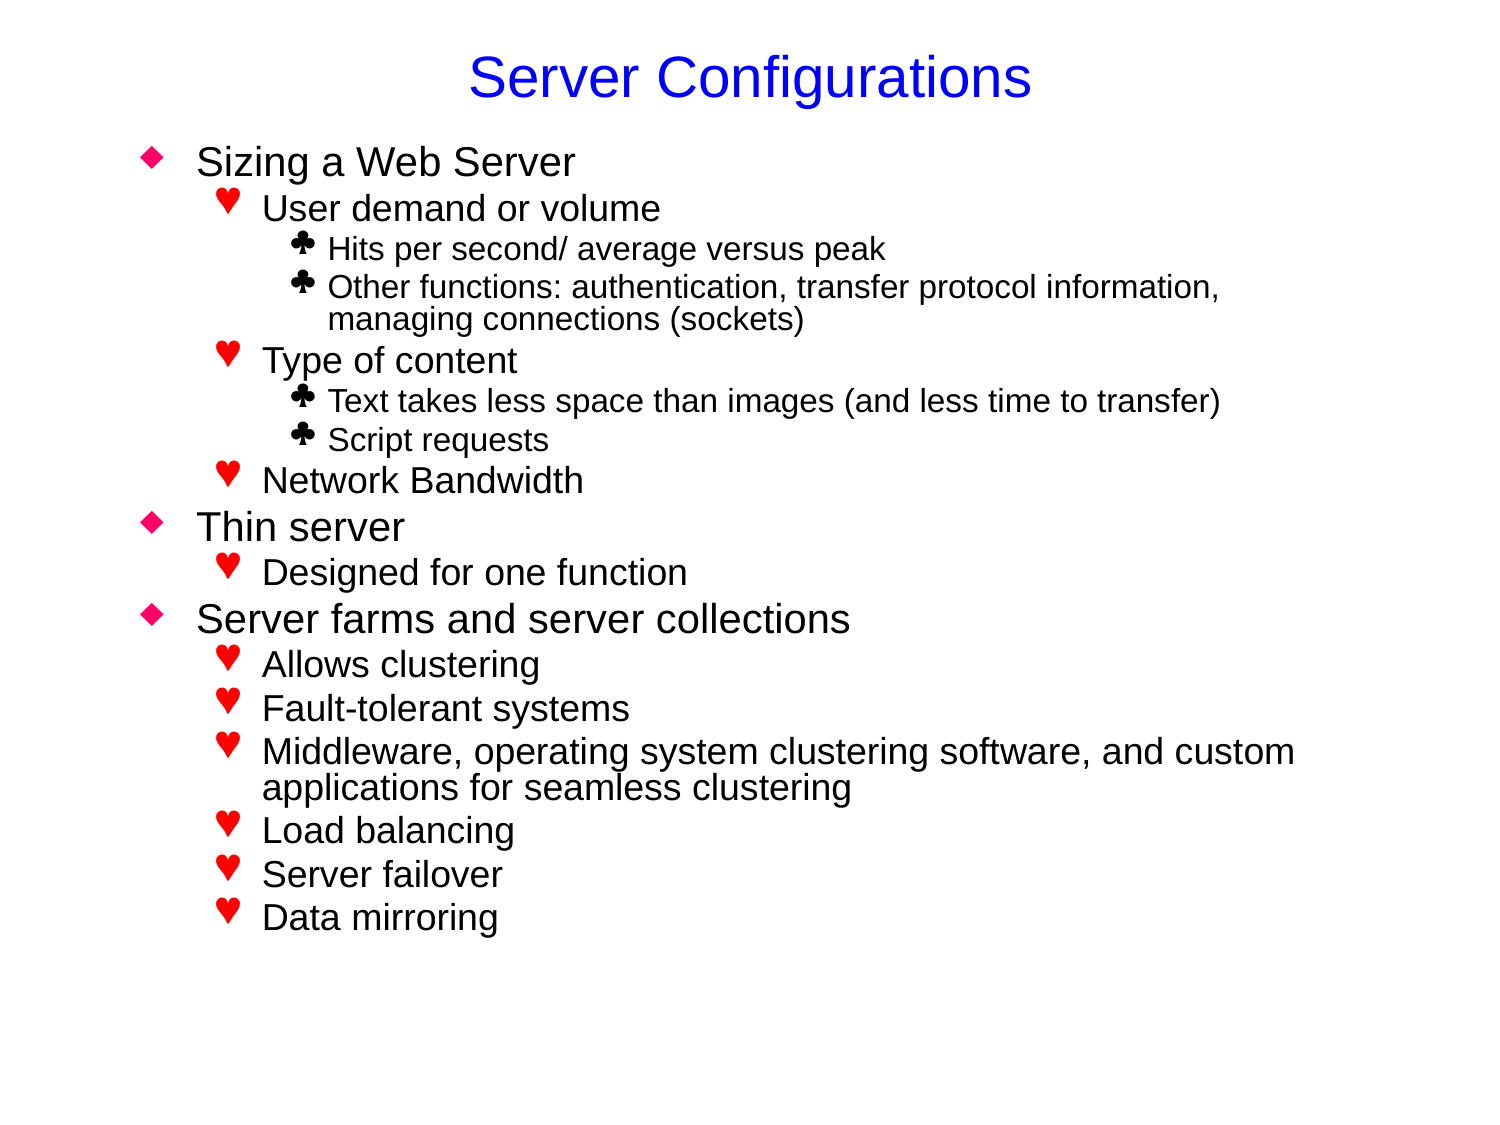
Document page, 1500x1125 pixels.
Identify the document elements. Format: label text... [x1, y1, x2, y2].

list Sizing a Web Server User demand or volume Hits per second/ average versus peak Other functions: authentication, transfer protocol information, managing connections (sockets) Type of content Text takes less space than images (and less time to transfer) Script requests Network Bandwidth Thin server Designed for one function Server farms and server collections Allows clustering Fault-tolerant systems Middleware, operating system clustering software, and custom applications for seamless clustering Load balancing Server failover Data mirroring [125, 137, 1388, 1038]
title Server Configurations [88, 31, 1414, 118]
